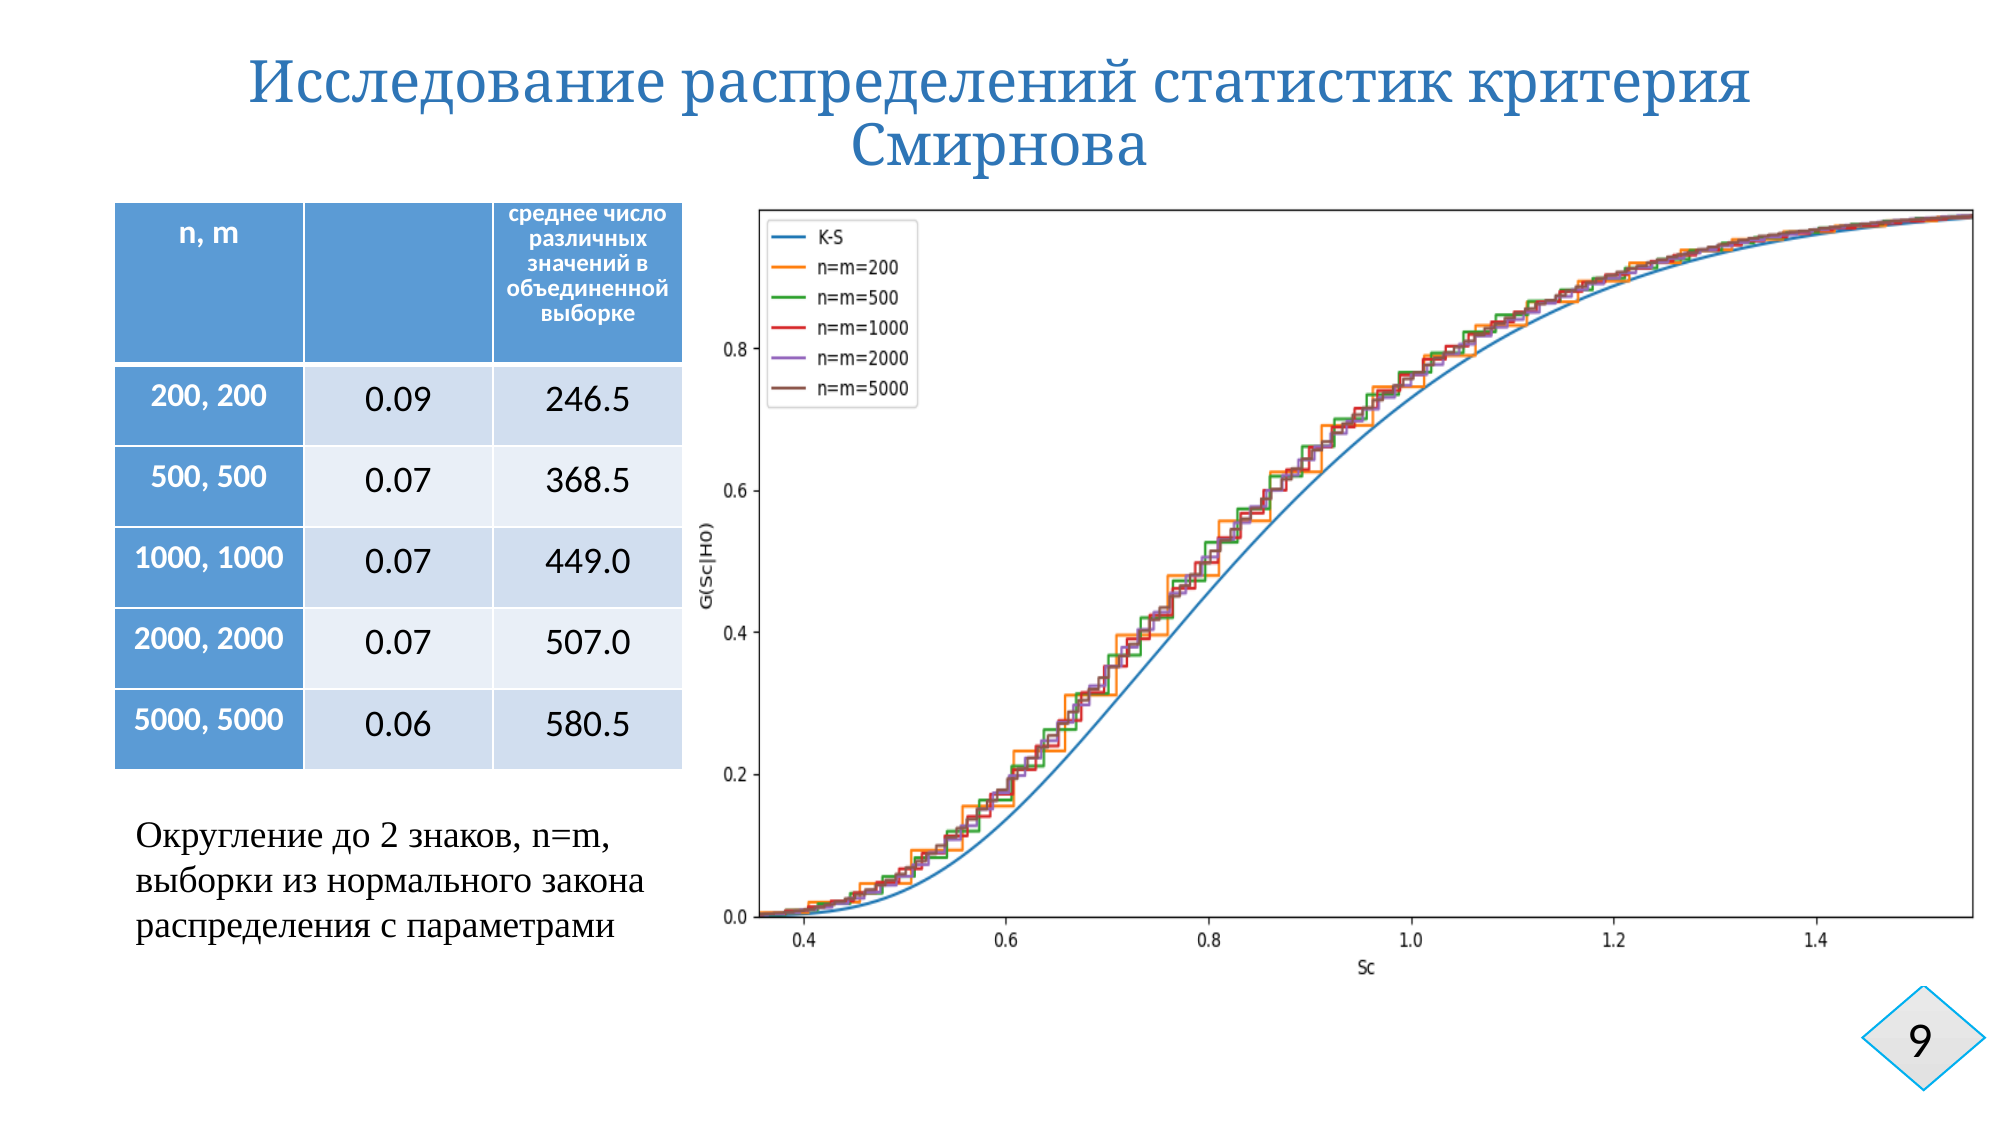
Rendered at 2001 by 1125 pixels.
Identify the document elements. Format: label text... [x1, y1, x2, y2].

text_box [1860, 1010, 1892, 1065]
text_box 9 [1892, 999, 1955, 1075]
text_box [1905, 986, 1942, 999]
text_box [1955, 1010, 1987, 1065]
text_box [1904, 1075, 1943, 1092]
picture [682, 191, 1985, 986]
title Исследование распределений статистик критерия Смирнова [137, 59, 1863, 170]
